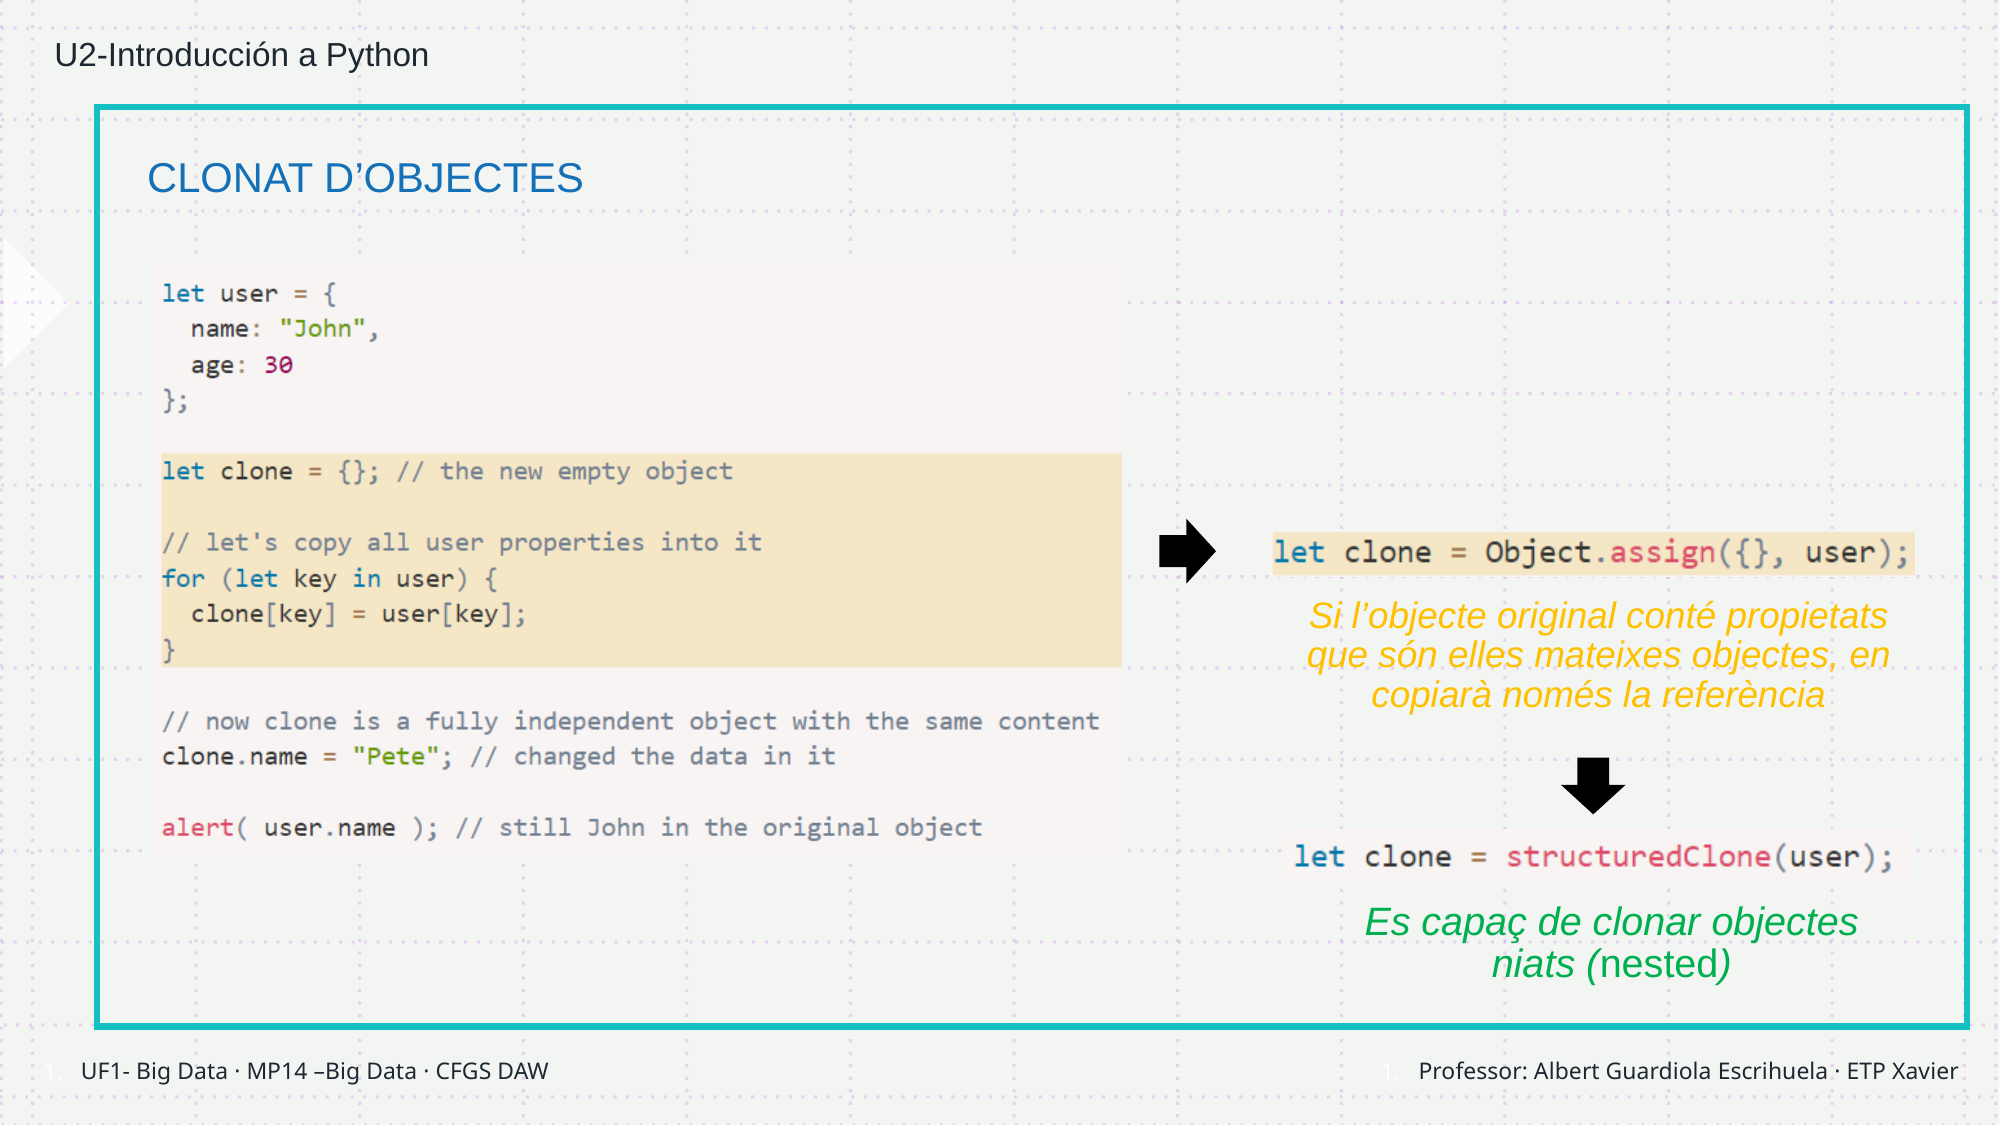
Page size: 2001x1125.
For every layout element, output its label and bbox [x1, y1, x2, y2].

picture [1270, 532, 1915, 577]
picture [1283, 828, 1913, 882]
picture [149, 263, 1122, 858]
text_box [0, 0, 2000, 1125]
